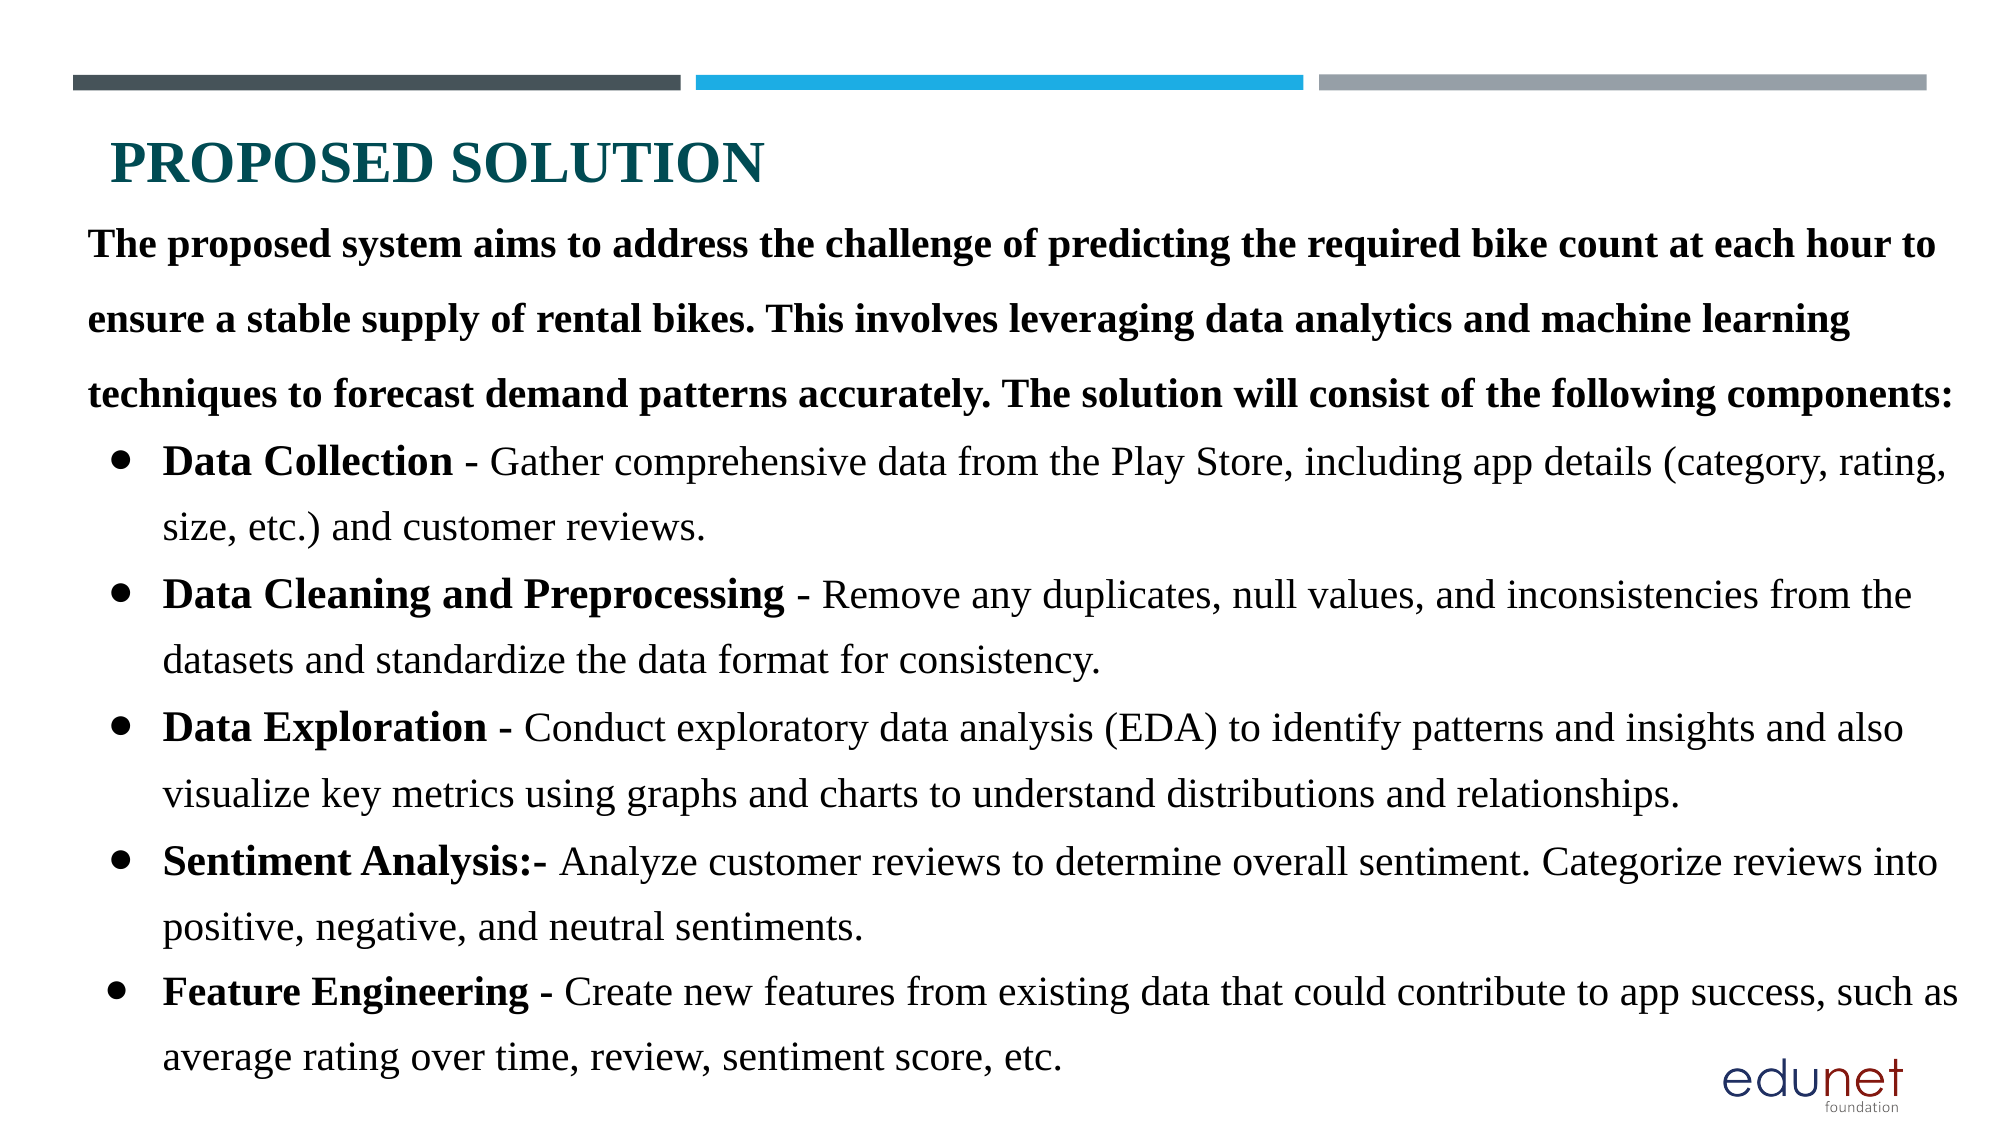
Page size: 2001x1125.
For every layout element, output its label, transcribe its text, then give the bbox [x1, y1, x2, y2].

title PROPOSED SOLUTION [95, 115, 1905, 178]
picture [1719, 1092, 1905, 1116]
list The proposed system aims to address the challenge of predicting the required bike count at each hour to ensure a stable supply of rental bikes. This involves leveraging data analytics and machine learning techniques to forecast demand patterns accurately. The solution will consist of the following components: Data Collection - Gather comprehensive data from the Play Store, including app details (category, rating, size, etc.) and customer reviews. Data Cleaning and Preprocessing - Remove any duplicates, null values, and inconsistencies from the datasets and standardize the data format for consistency. Data Exploration - Conduct exploratory data analysis (EDA) to identify patterns and insights and also visualize key metrics using graphs and charts to understand distributions and relationships. Sentiment Analysis:- Analyze customer reviews to determine overall sentiment. Categorize reviews into positive, negative, and neutral sentiments. Feature Engineering - Create new features from existing data that could contribute to app success, such as average rating over time, review, sentiment score, etc. [72, 178, 1978, 1092]
